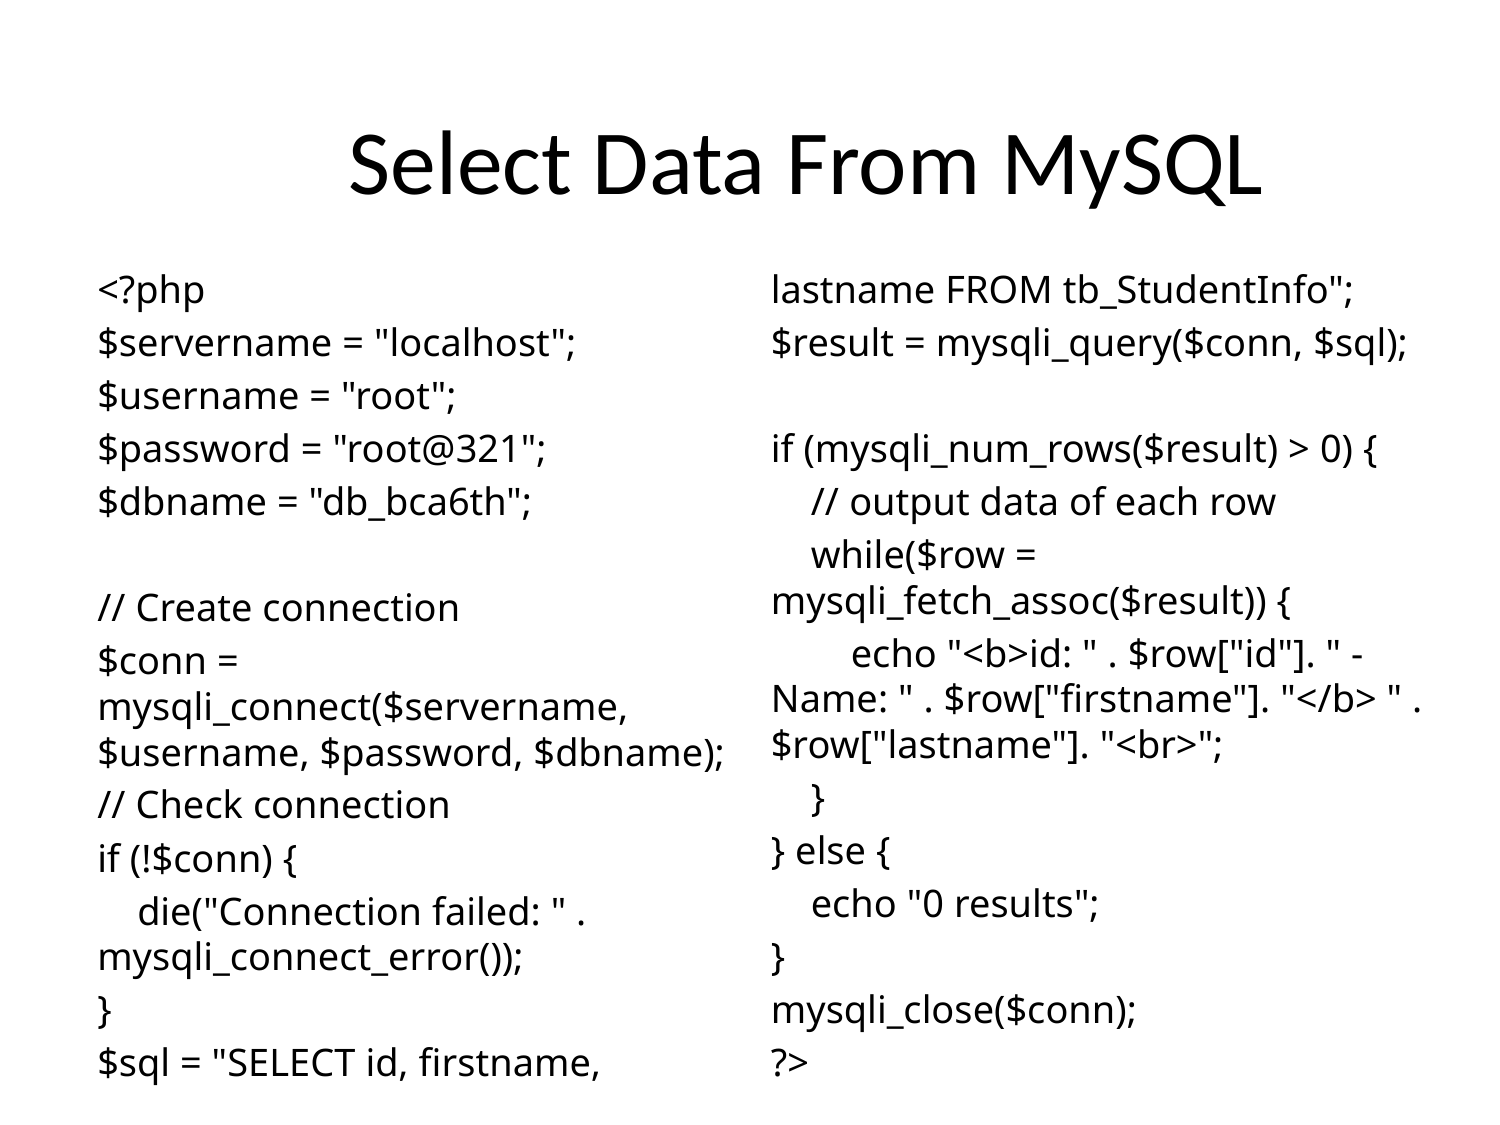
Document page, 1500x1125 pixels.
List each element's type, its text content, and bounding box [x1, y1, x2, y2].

list <?php $servername = "localhost"; $username = "root"; $password = "root@321"; $dbname = "db_bca6th"; // Create connection $conn = mysqli_connect($servername, $username, $password, $dbname); // Check connection if (!$conn) { die("Connection failed: " . mysqli_connect_error()); } $sql = "SELECT id, firstname, lastname FROM tb_StudentInfo"; $result = mysqli_query($conn, $sql); if (mysqli_num_rows($result) > 0) { // output data of each row while($row = mysqli_fetch_assoc($result)) { echo "<b>id: " . $row["id"]. " - Name: " . $row["firstname"]. "</b> " . $row["lastname"]. "<br>"; } } else { echo "0 results"; } mysqli_close($conn); ?> [82, 257, 1460, 1097]
title Select Data From MySQL [198, 84, 1416, 231]
